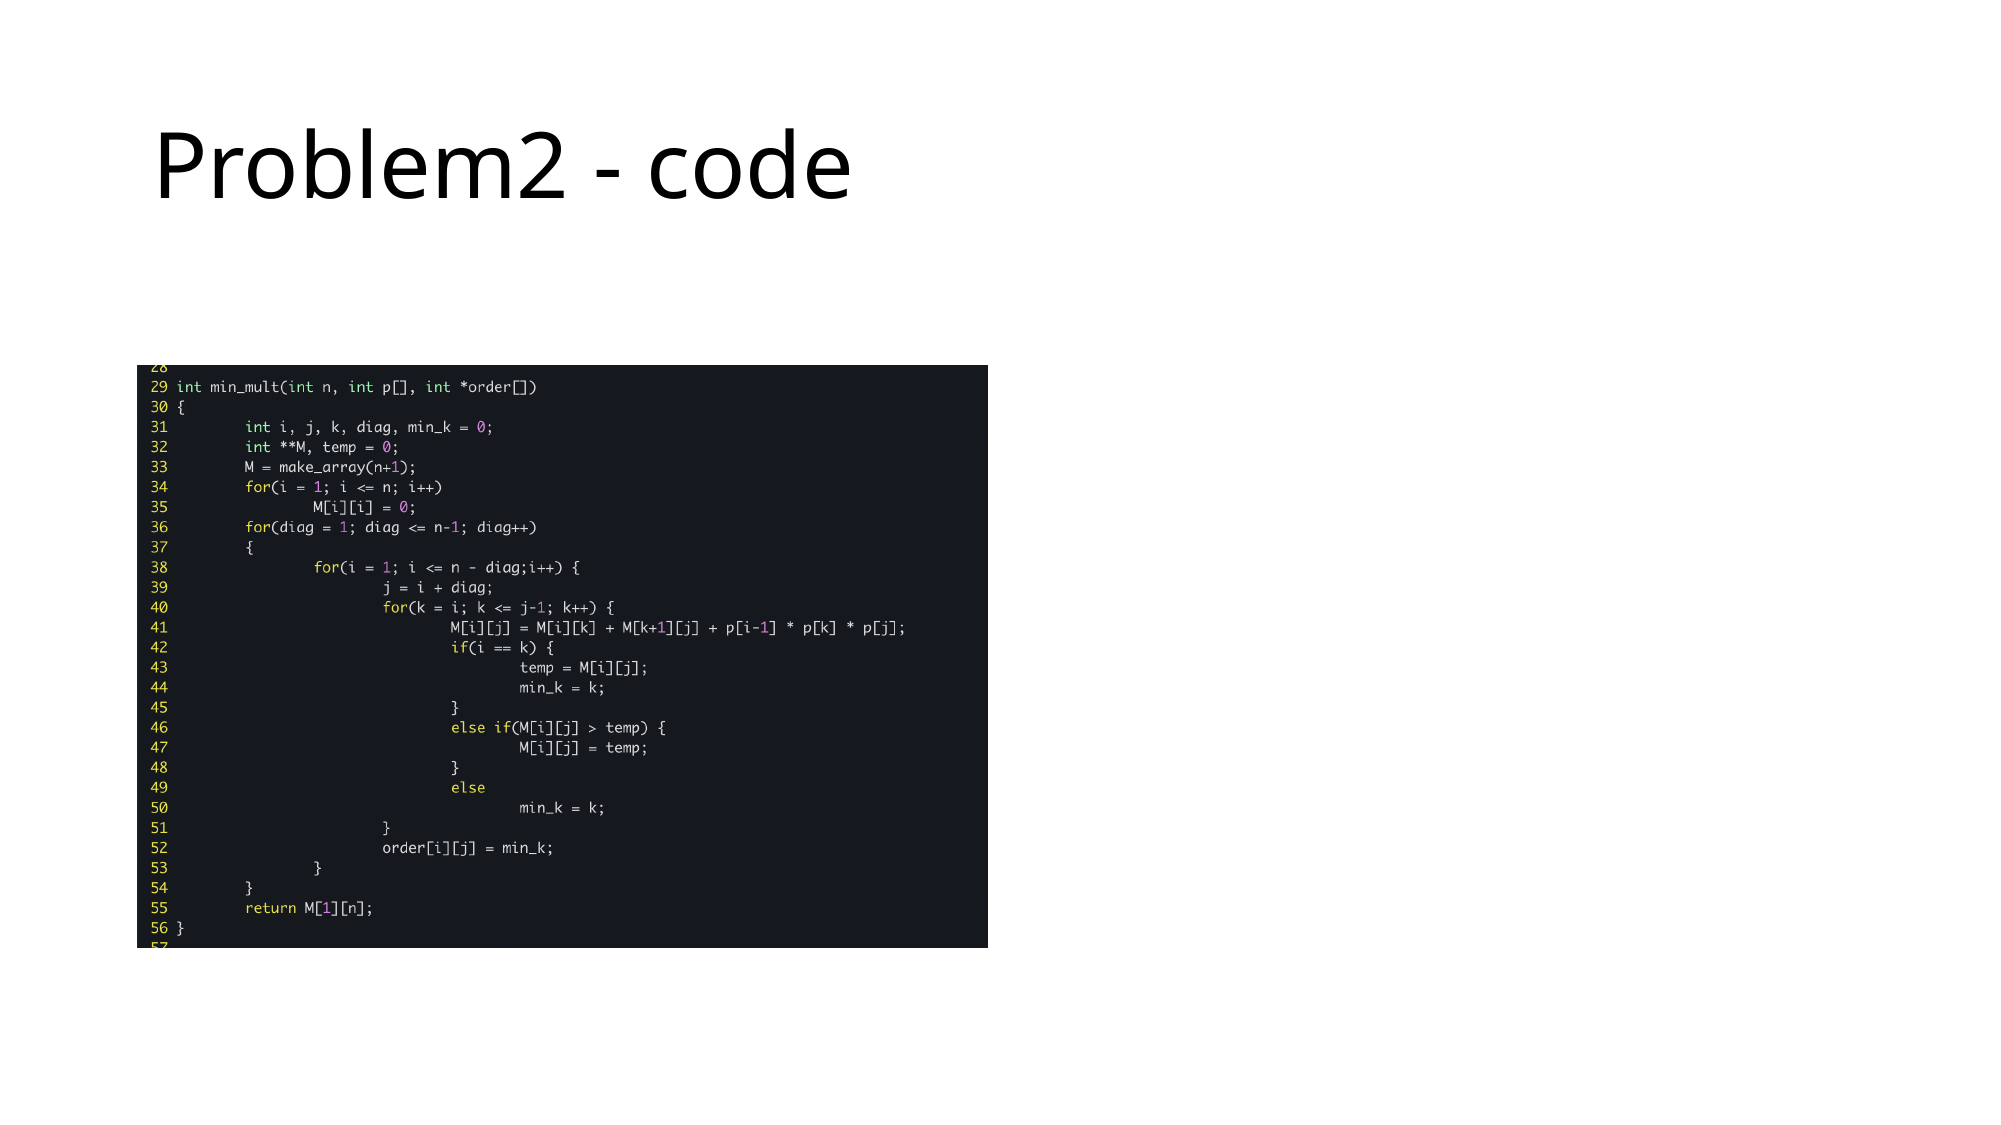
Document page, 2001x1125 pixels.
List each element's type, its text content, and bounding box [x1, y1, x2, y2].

title Problem2 - code [137, 59, 1863, 278]
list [137, 365, 988, 948]
